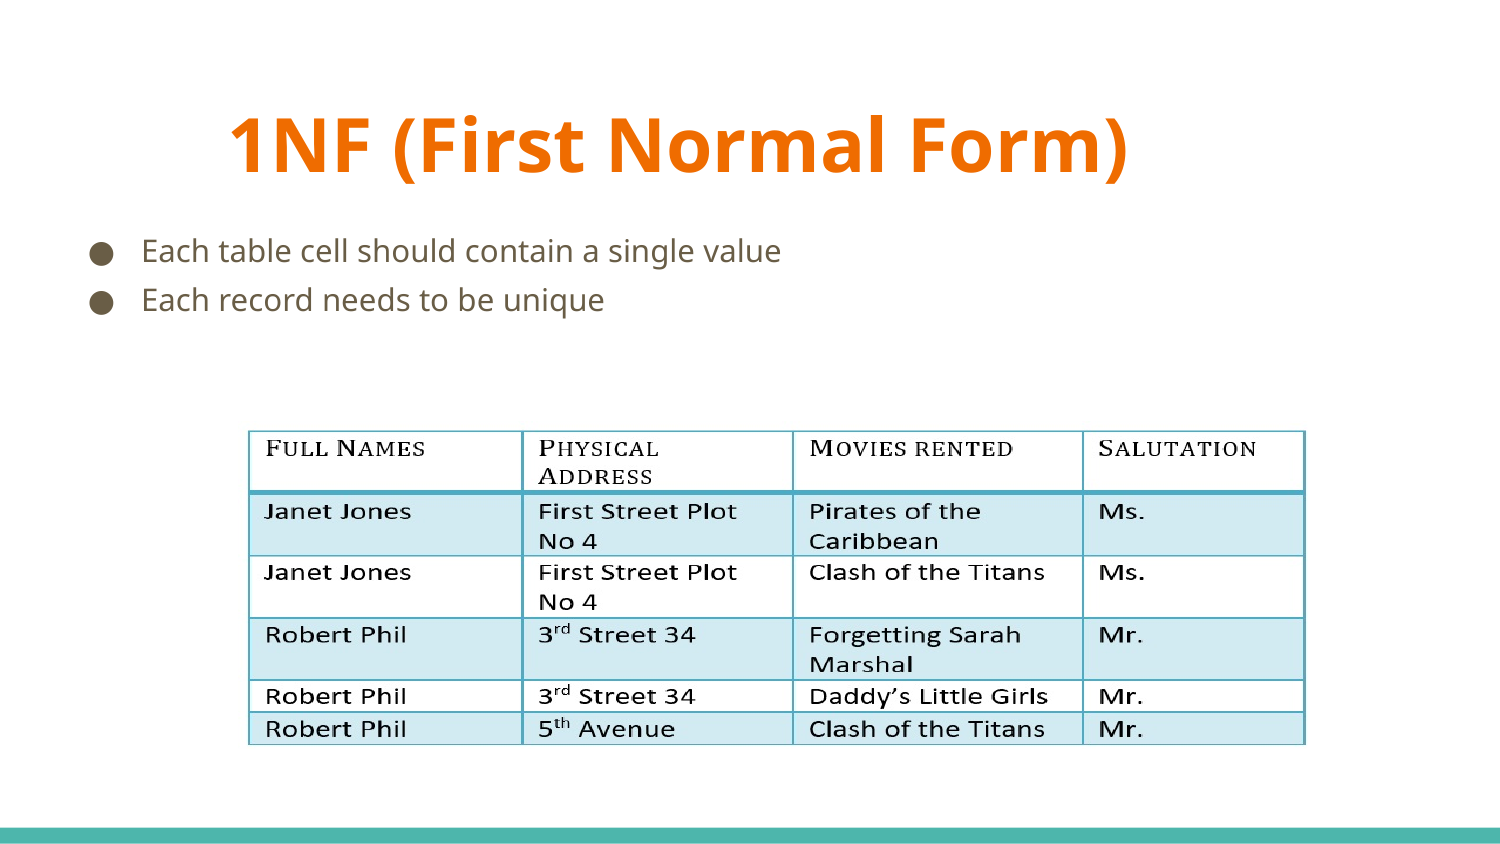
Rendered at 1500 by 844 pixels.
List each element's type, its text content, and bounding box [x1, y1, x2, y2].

title 1NF (First Normal Form) [212, 77, 1368, 207]
picture [238, 421, 1312, 749]
list Each table cell should contain a single value Each record needs to be unique [51, 207, 1449, 750]
